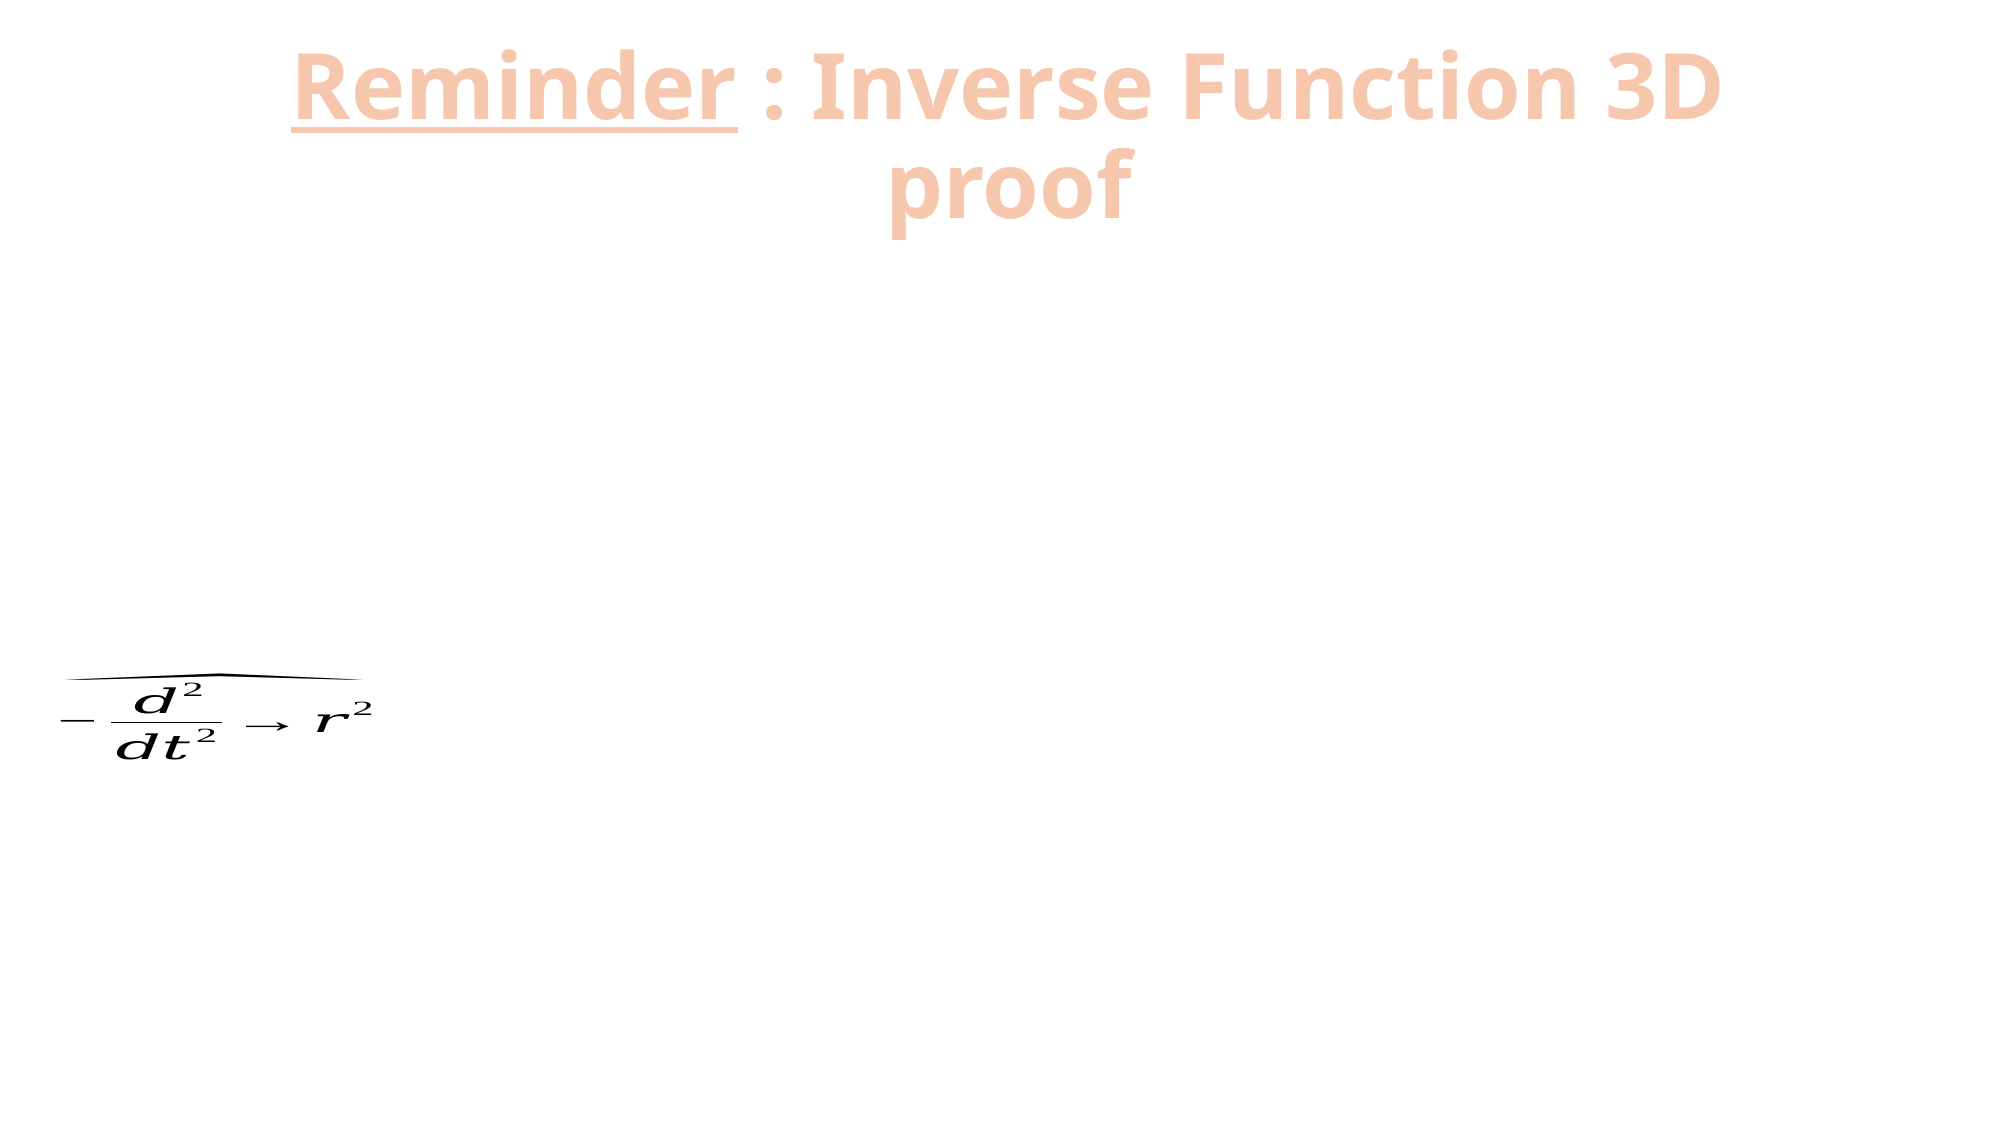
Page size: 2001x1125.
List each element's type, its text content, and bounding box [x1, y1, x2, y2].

title Reminder : Inverse Function 3D proof [146, 30, 1872, 249]
